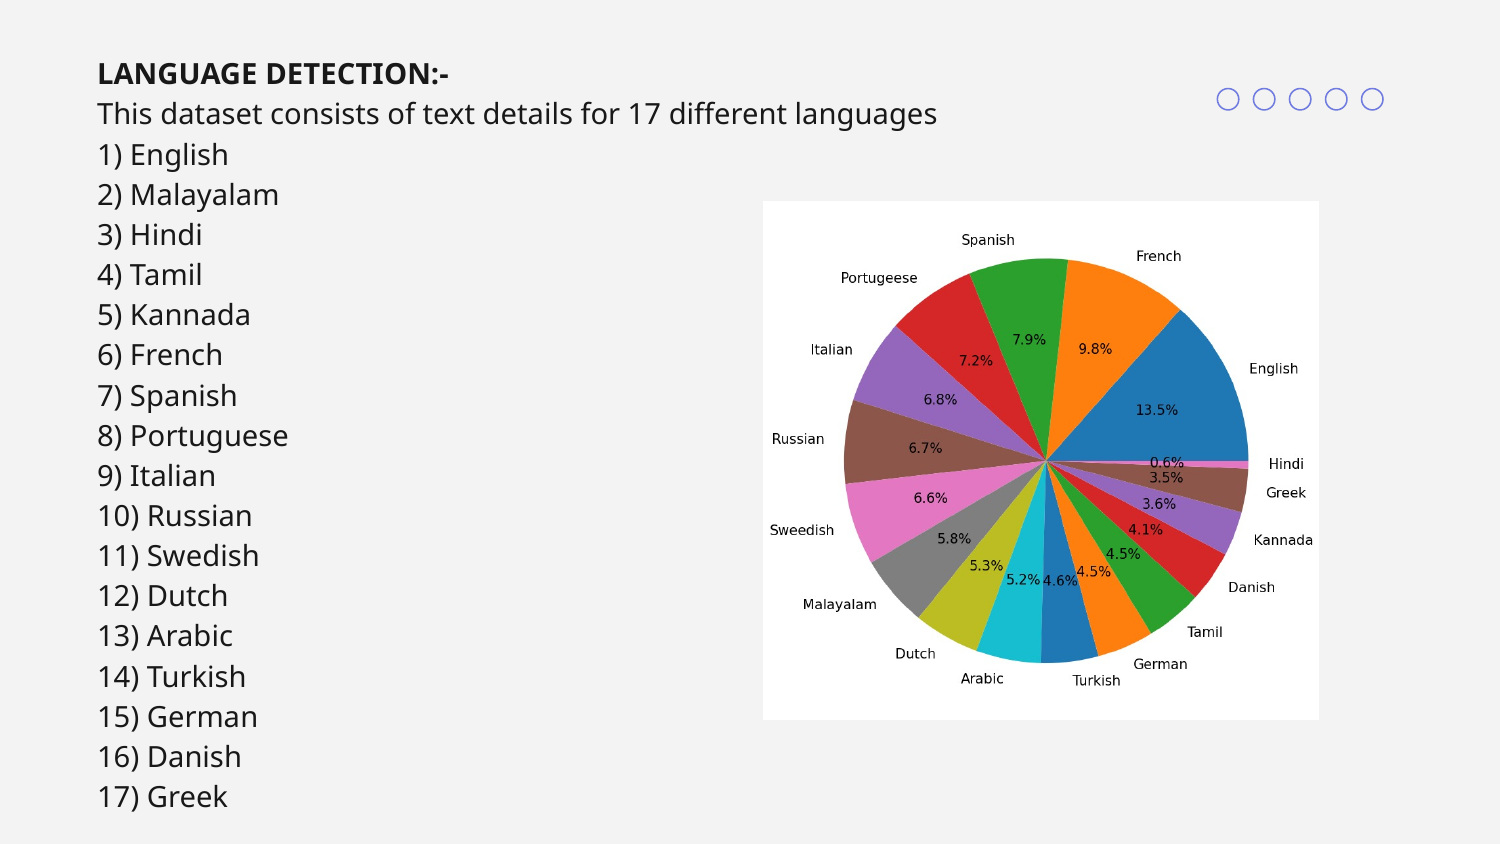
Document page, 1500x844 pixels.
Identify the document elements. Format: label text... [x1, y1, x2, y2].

subtitle LANGUAGE DETECTION:- This dataset consists of text details for 17 different languages 1) English 2) Malayalam 3) Hindi 4) Tamil 5) Kannada 6) French 7) Spanish 8) Portuguese 9) Italian 10) Russian 11) Swedish 12) Dutch 13) Arabic 14) Turkish 15) German 16) Danish 17) Greek [82, 35, 1275, 756]
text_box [1217, 88, 1384, 111]
picture [763, 201, 1319, 720]
